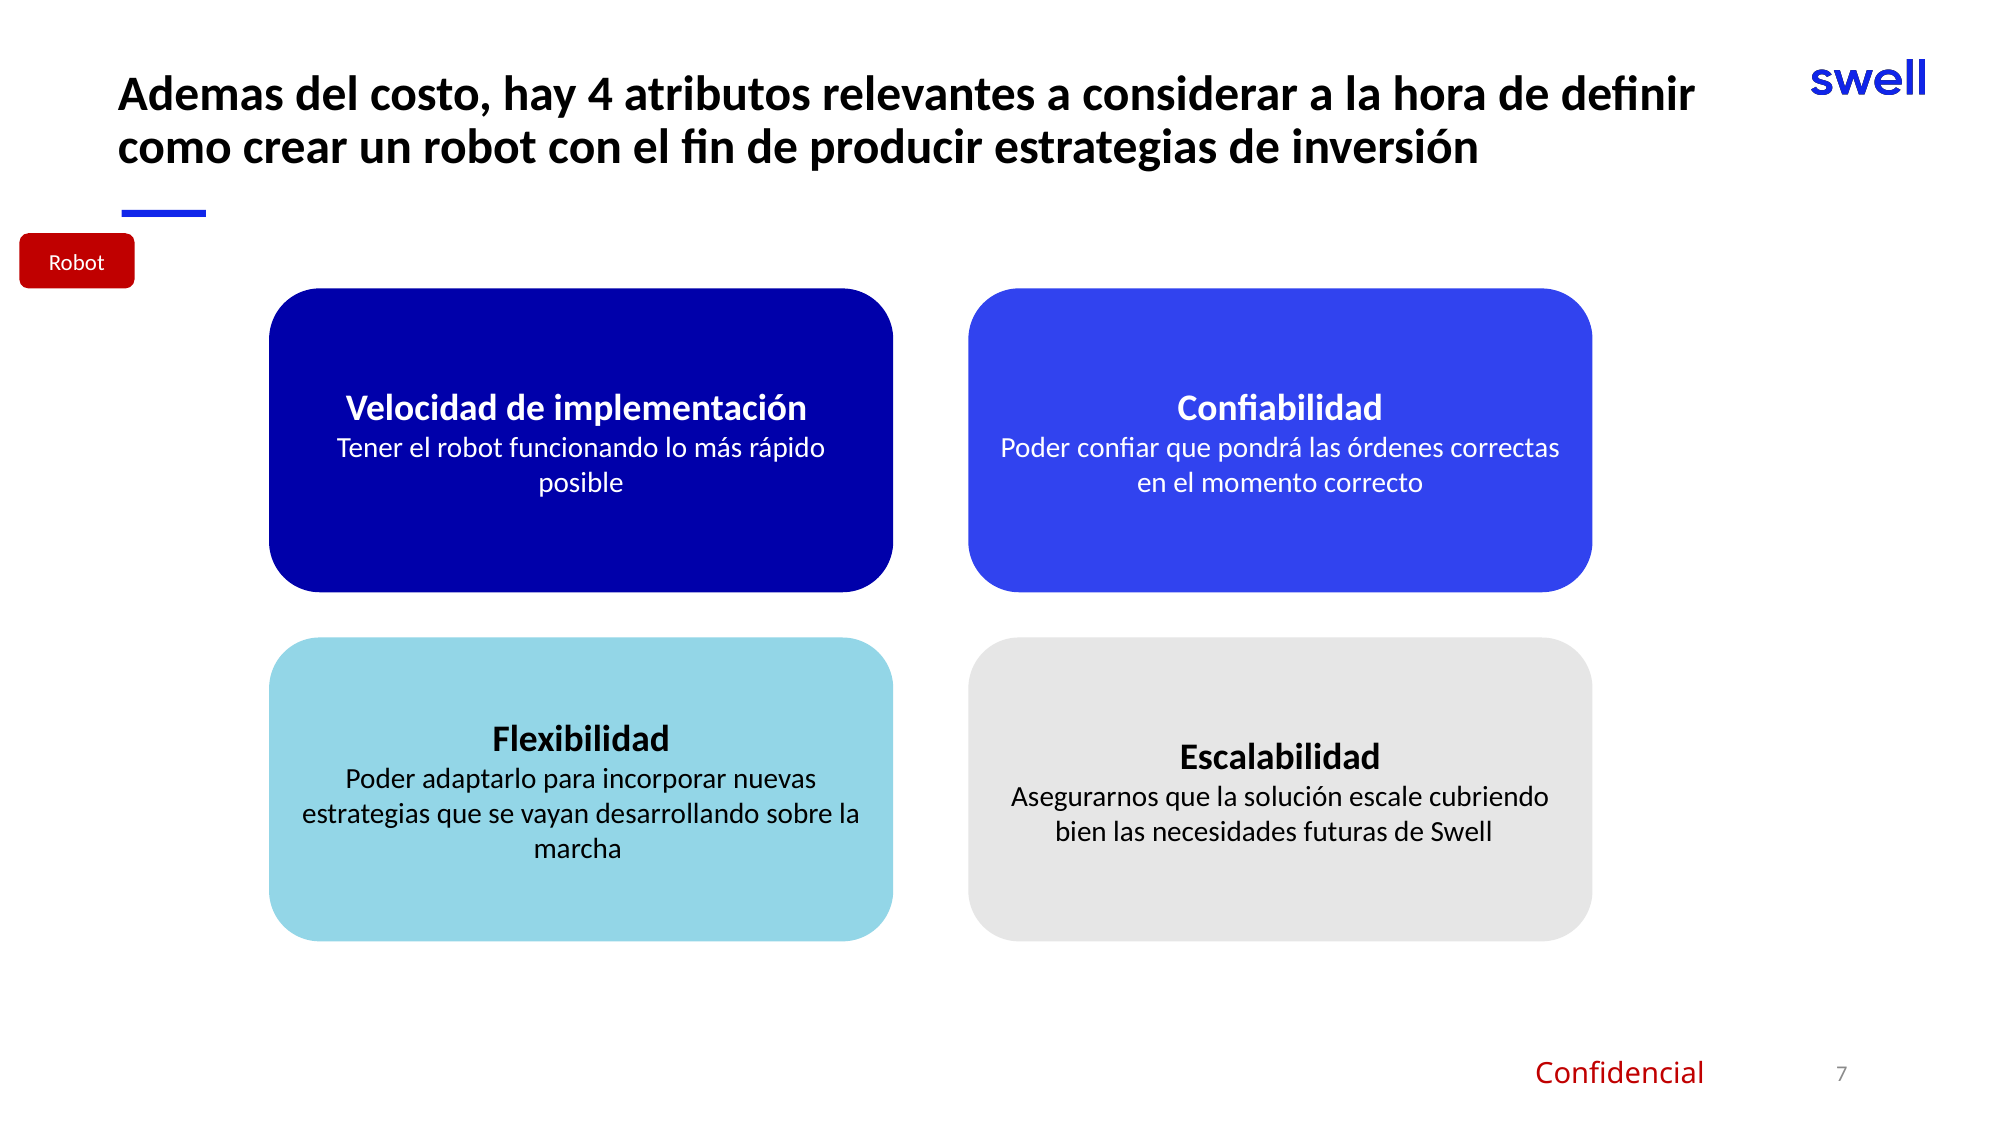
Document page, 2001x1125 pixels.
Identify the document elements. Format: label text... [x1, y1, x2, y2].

picture [1811, 59, 1925, 95]
text_box Escalabilidad Asegurarnos que la solución escale cubriendo bien las necesidades futuras de Swell [967, 636, 1594, 943]
text_box Confiabilidad Poder confiar que pondrá las órdenes correctas en el momento correcto [967, 287, 1594, 594]
title Ademas del costo, hay 4 atributos relevantes a considerar a la hora de definir como crear un robot con el fin de producir estrategias de inversión [102, 59, 1797, 183]
text_box Robot [18, 232, 136, 290]
slide_number 7 [1732, 1042, 1863, 1103]
text_box Flexibilidad Poder adaptarlo para incorporar nuevas estrategias que se vayan desarrollando sobre la marcha [268, 636, 895, 943]
text_box Velocidad de implementación Tener el robot funcionando lo más rápido posible [268, 287, 895, 594]
